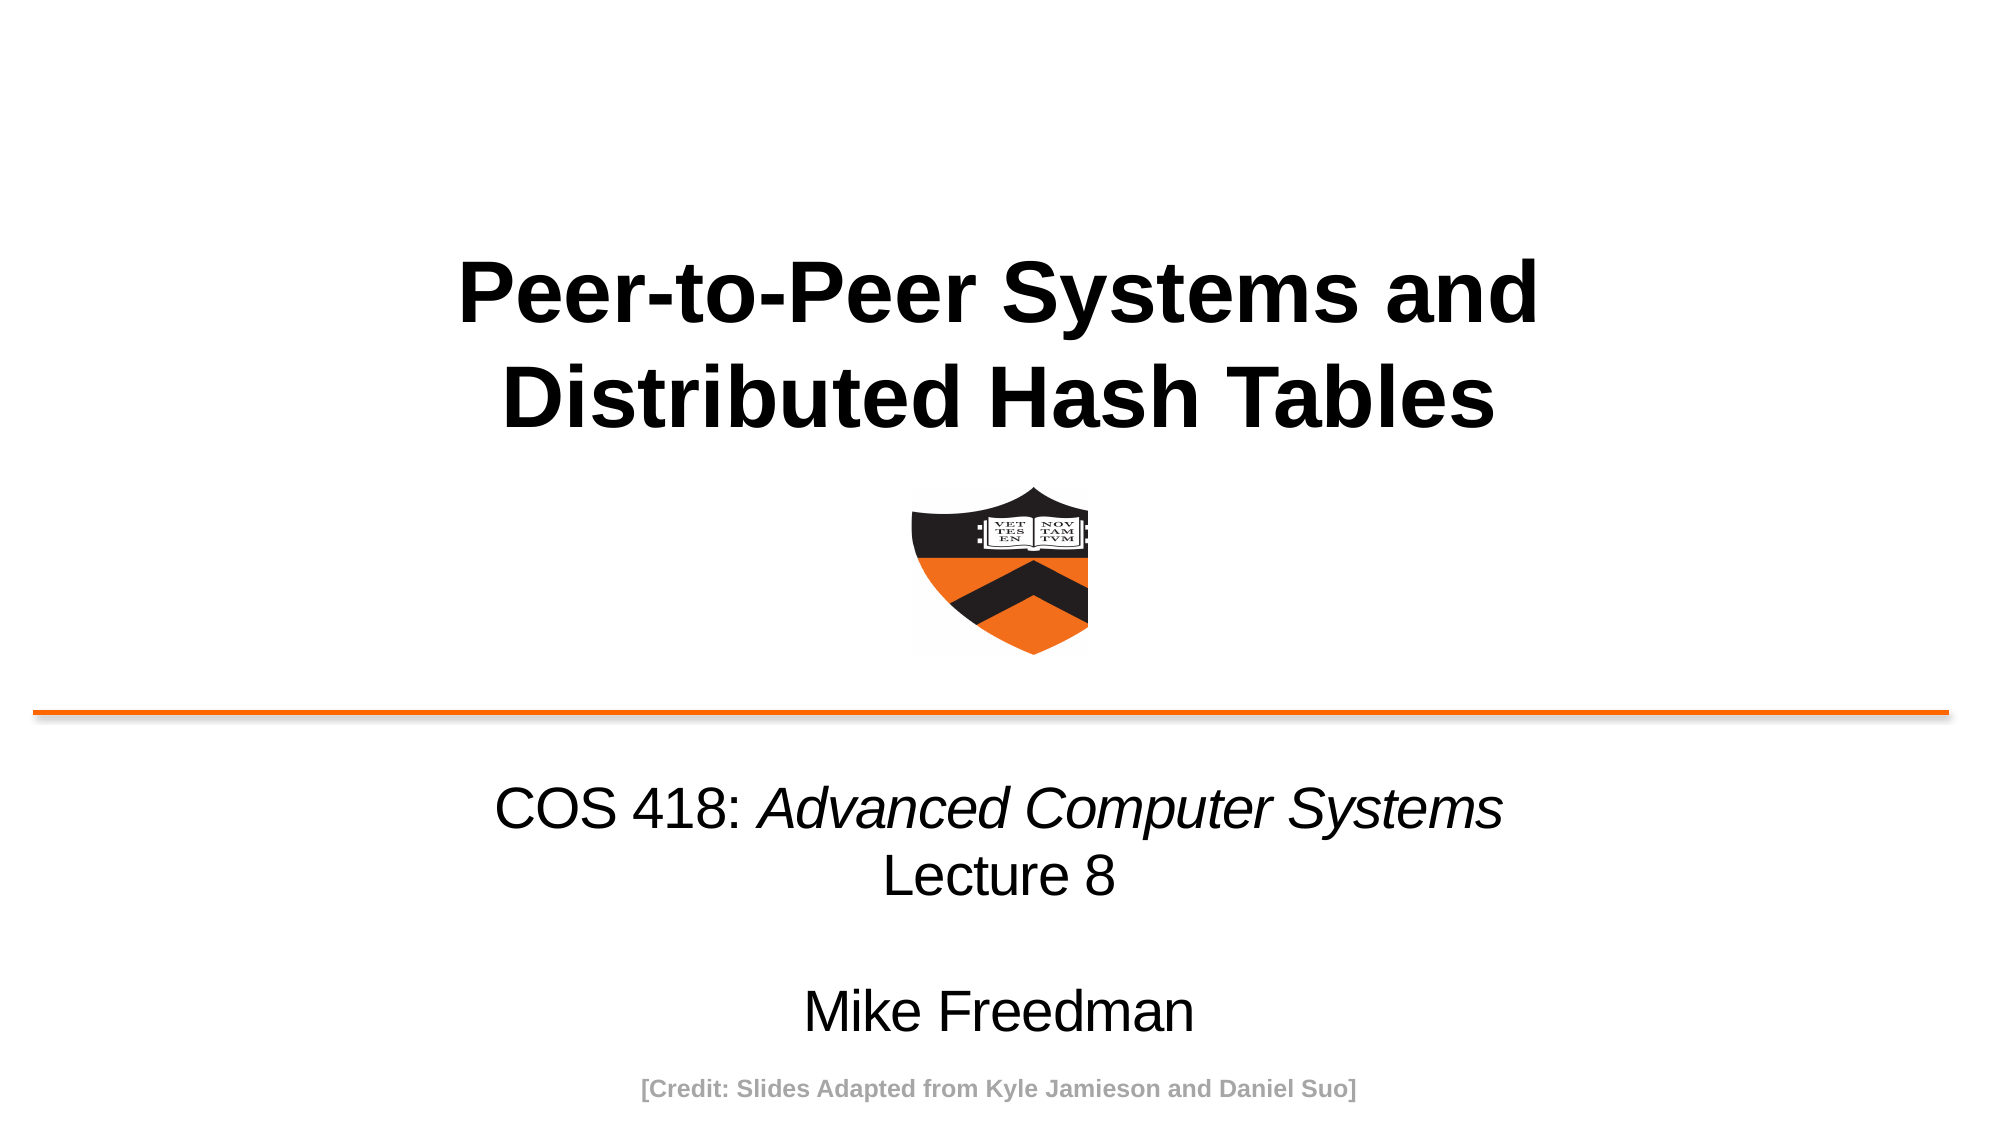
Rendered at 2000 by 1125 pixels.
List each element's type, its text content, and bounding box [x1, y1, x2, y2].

picture [911, 487, 1088, 655]
title Peer-to-Peer Systems and Distributed Hash Tables [312, 112, 1688, 453]
text_box [Credit: Slides Adapted from Kyle Jamieson and Daniel Suo] [626, 1065, 1374, 1110]
subtitle COS 418: Advanced Computer Systems Lecture 8 Mike Freedman [299, 777, 1700, 1066]
